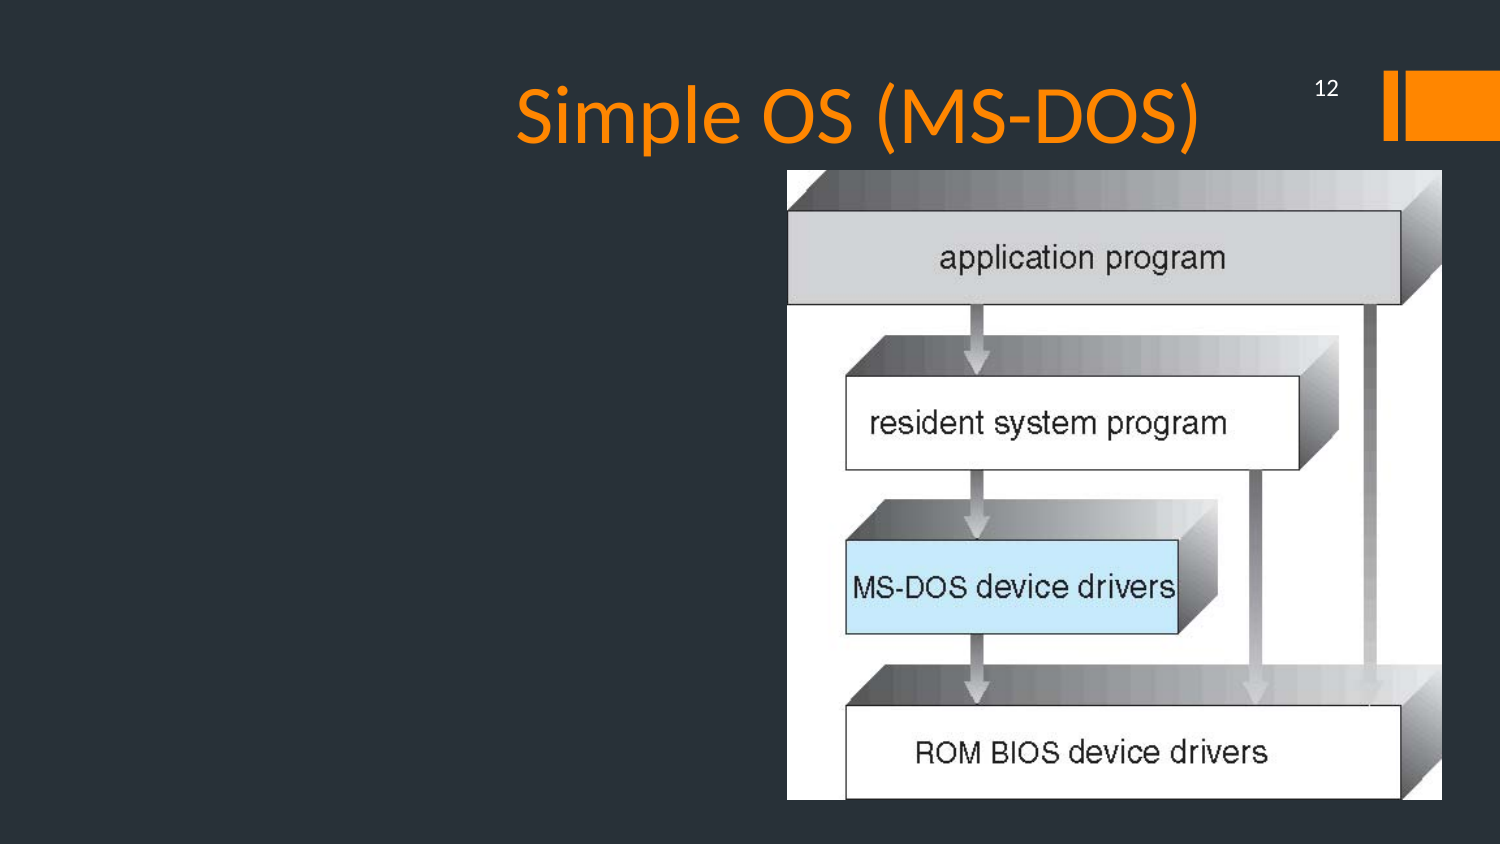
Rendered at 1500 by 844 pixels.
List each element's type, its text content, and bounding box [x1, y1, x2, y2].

picture [786, 169, 1443, 801]
title Simple OS (MS-DOS) [500, 21, 1350, 169]
slide_number 12 [1199, 67, 1355, 105]
